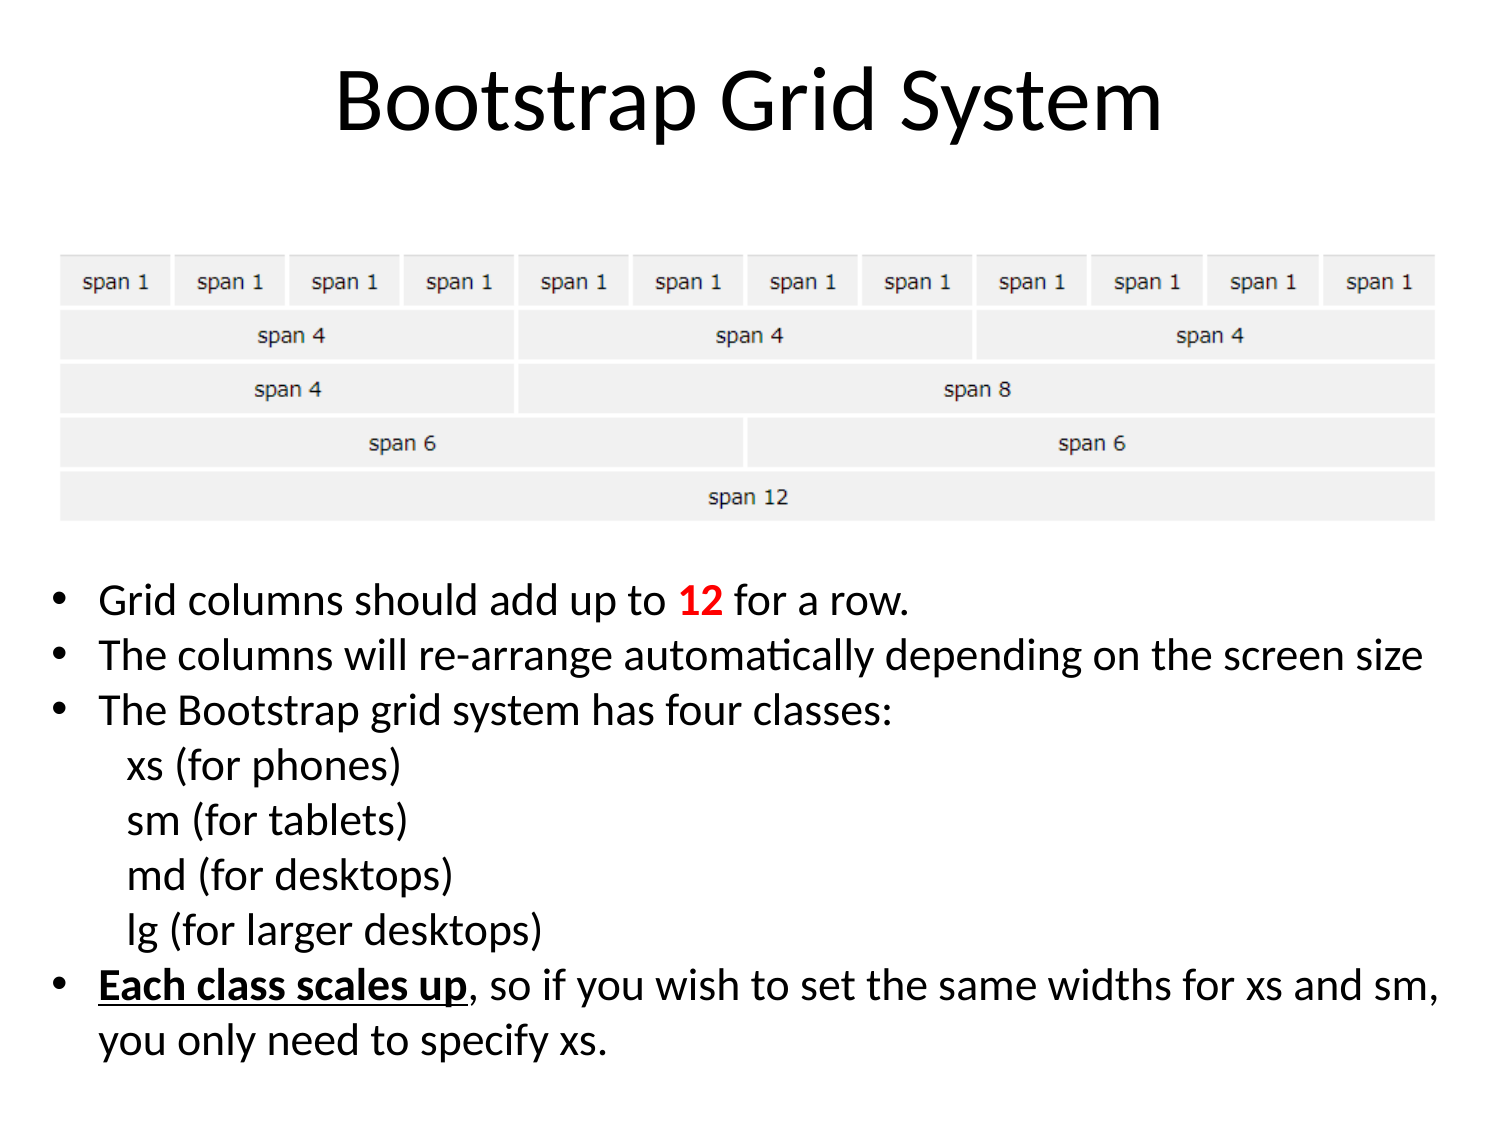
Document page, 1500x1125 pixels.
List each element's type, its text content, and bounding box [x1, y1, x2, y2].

text_box Grid columns should add up to 12 for a row. The columns will re-arrange automatically depending on the screen size The Bootstrap grid system has four classes: xs (for phones) sm (for tablets) md (for desktops) lg (for larger desktops) Each class scales up, so if you wish to set the same widths for xs and sm, you only need to specify xs. [36, 562, 1464, 1073]
title Bootstrap Grid System [75, 0, 1425, 188]
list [52, 243, 1448, 530]
